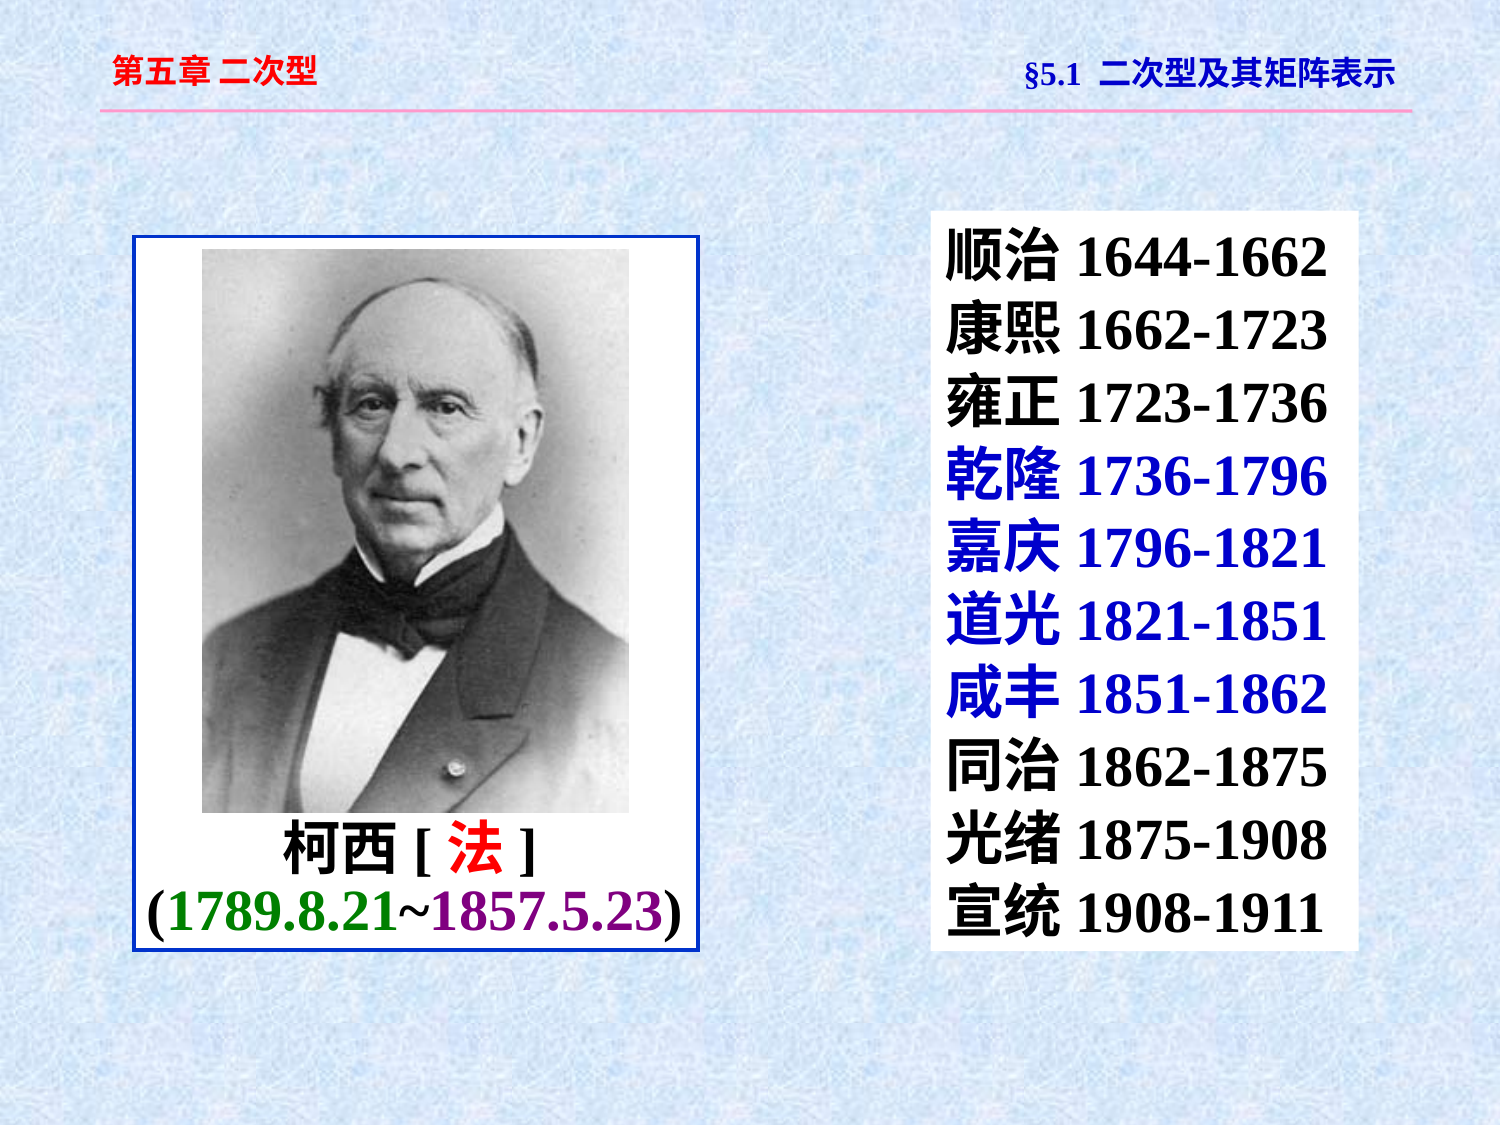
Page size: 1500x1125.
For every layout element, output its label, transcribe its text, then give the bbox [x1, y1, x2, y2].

text_box §5.1 二次型及其矩阵表示 [1008, 45, 1420, 100]
text_box [134, 236, 698, 864]
picture [0, 0, 1500, 1125]
text_box (1789.8.21~1857.5.23) [131, 864, 713, 950]
text_box 柯西[法] [267, 822, 568, 864]
text_box 顺治1644-1662 康熙1662-1723 雍正1723-1736 乾隆1736-1796 嘉庆1796-1821 道光1821-1851 咸丰1851-1862 同治1862-1875 光绪1875-1908 宣统1908-1911 [930, 210, 1359, 952]
text_box 第五章 二次型 [97, 42, 342, 98]
